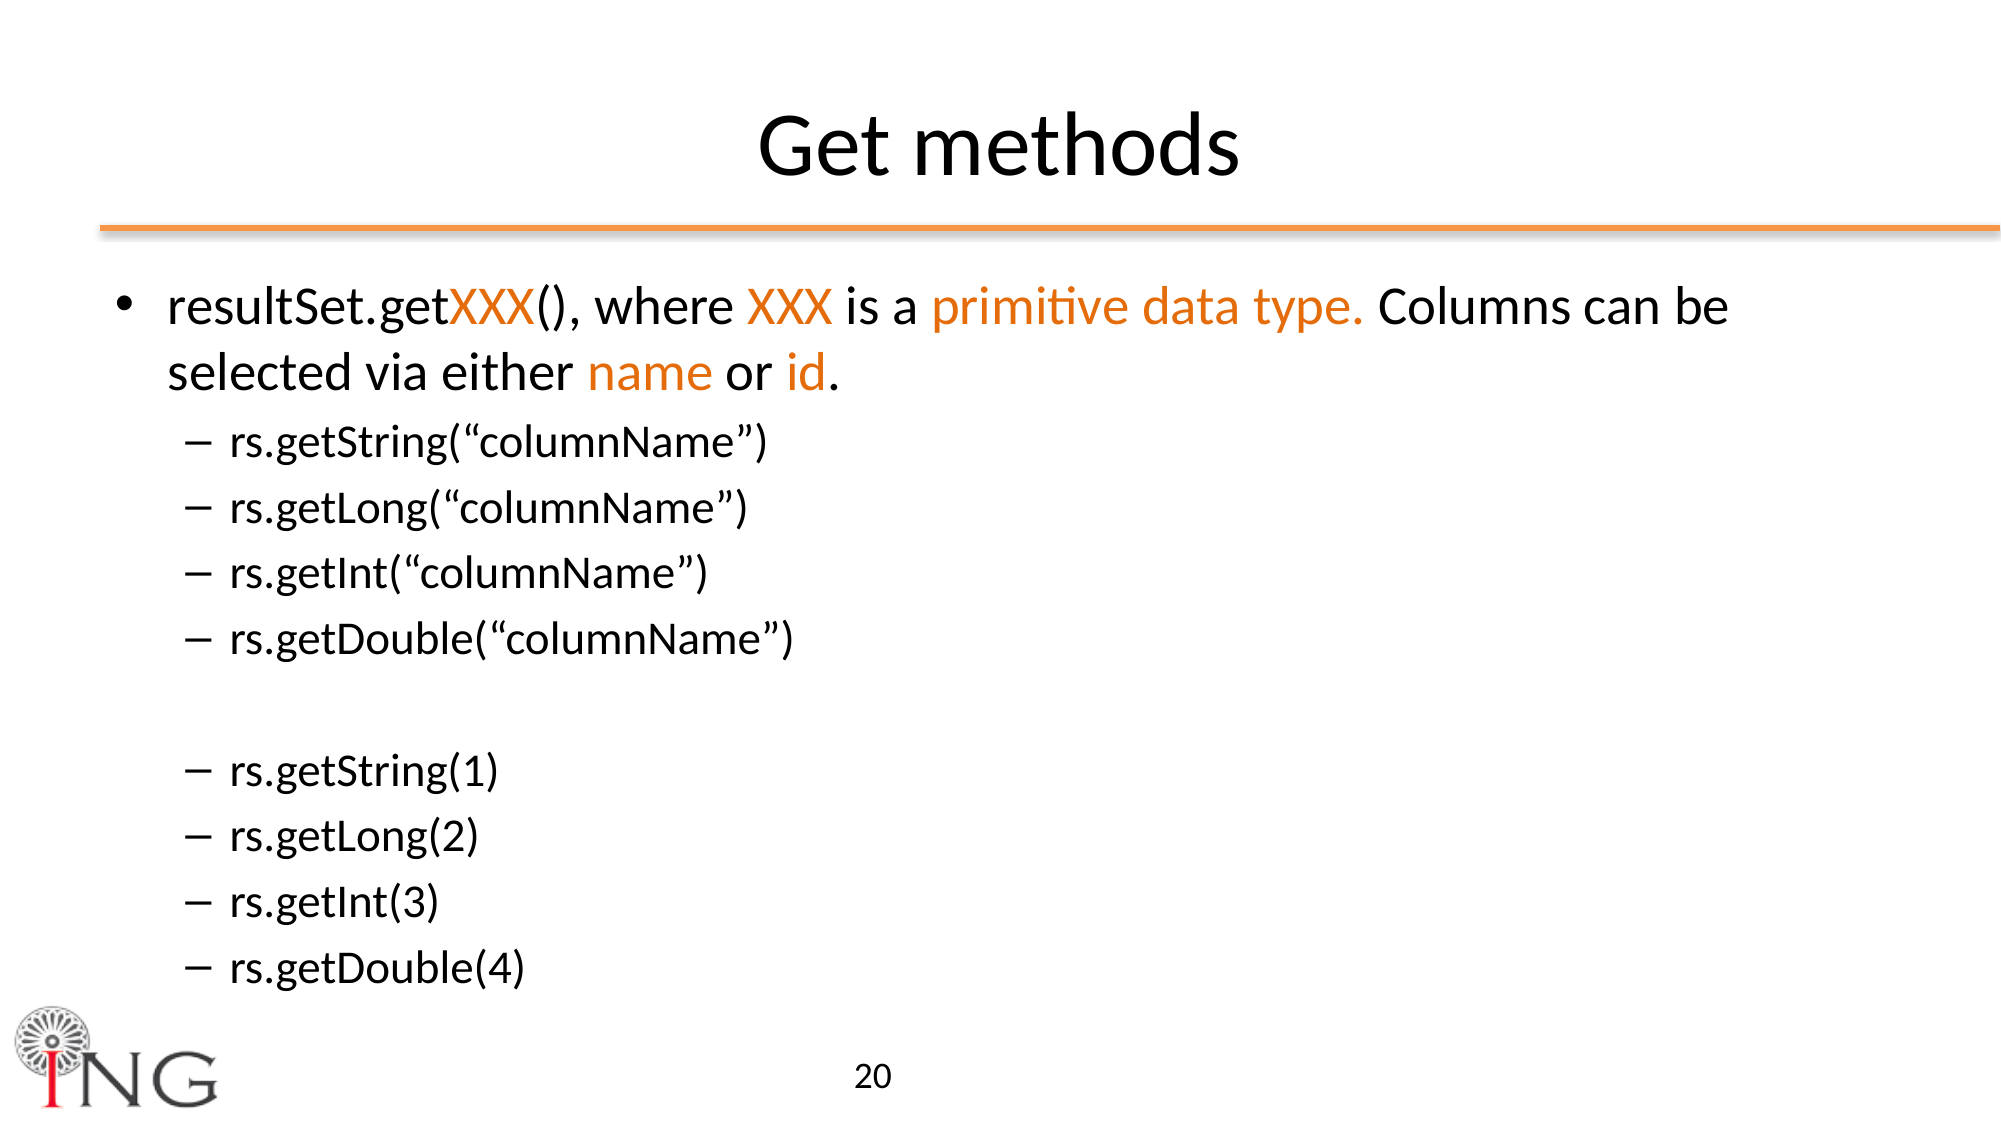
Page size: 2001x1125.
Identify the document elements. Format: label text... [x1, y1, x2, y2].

picture [0, 987, 244, 1125]
slide_number 20 [839, 1043, 1900, 1104]
title Get methods [99, 45, 1900, 233]
list resultSet.getXXX(), where XXX is a primitive data type. Columns can be selected via either name or id. rs.getString(“columnName”) rs.getLong(“columnName”) rs.getInt(“columnName”) rs.getDouble(“columnName”) rs.getString(1) rs.getLong(2) rs.getInt(3) rs.getDouble(4) [99, 262, 1900, 1005]
